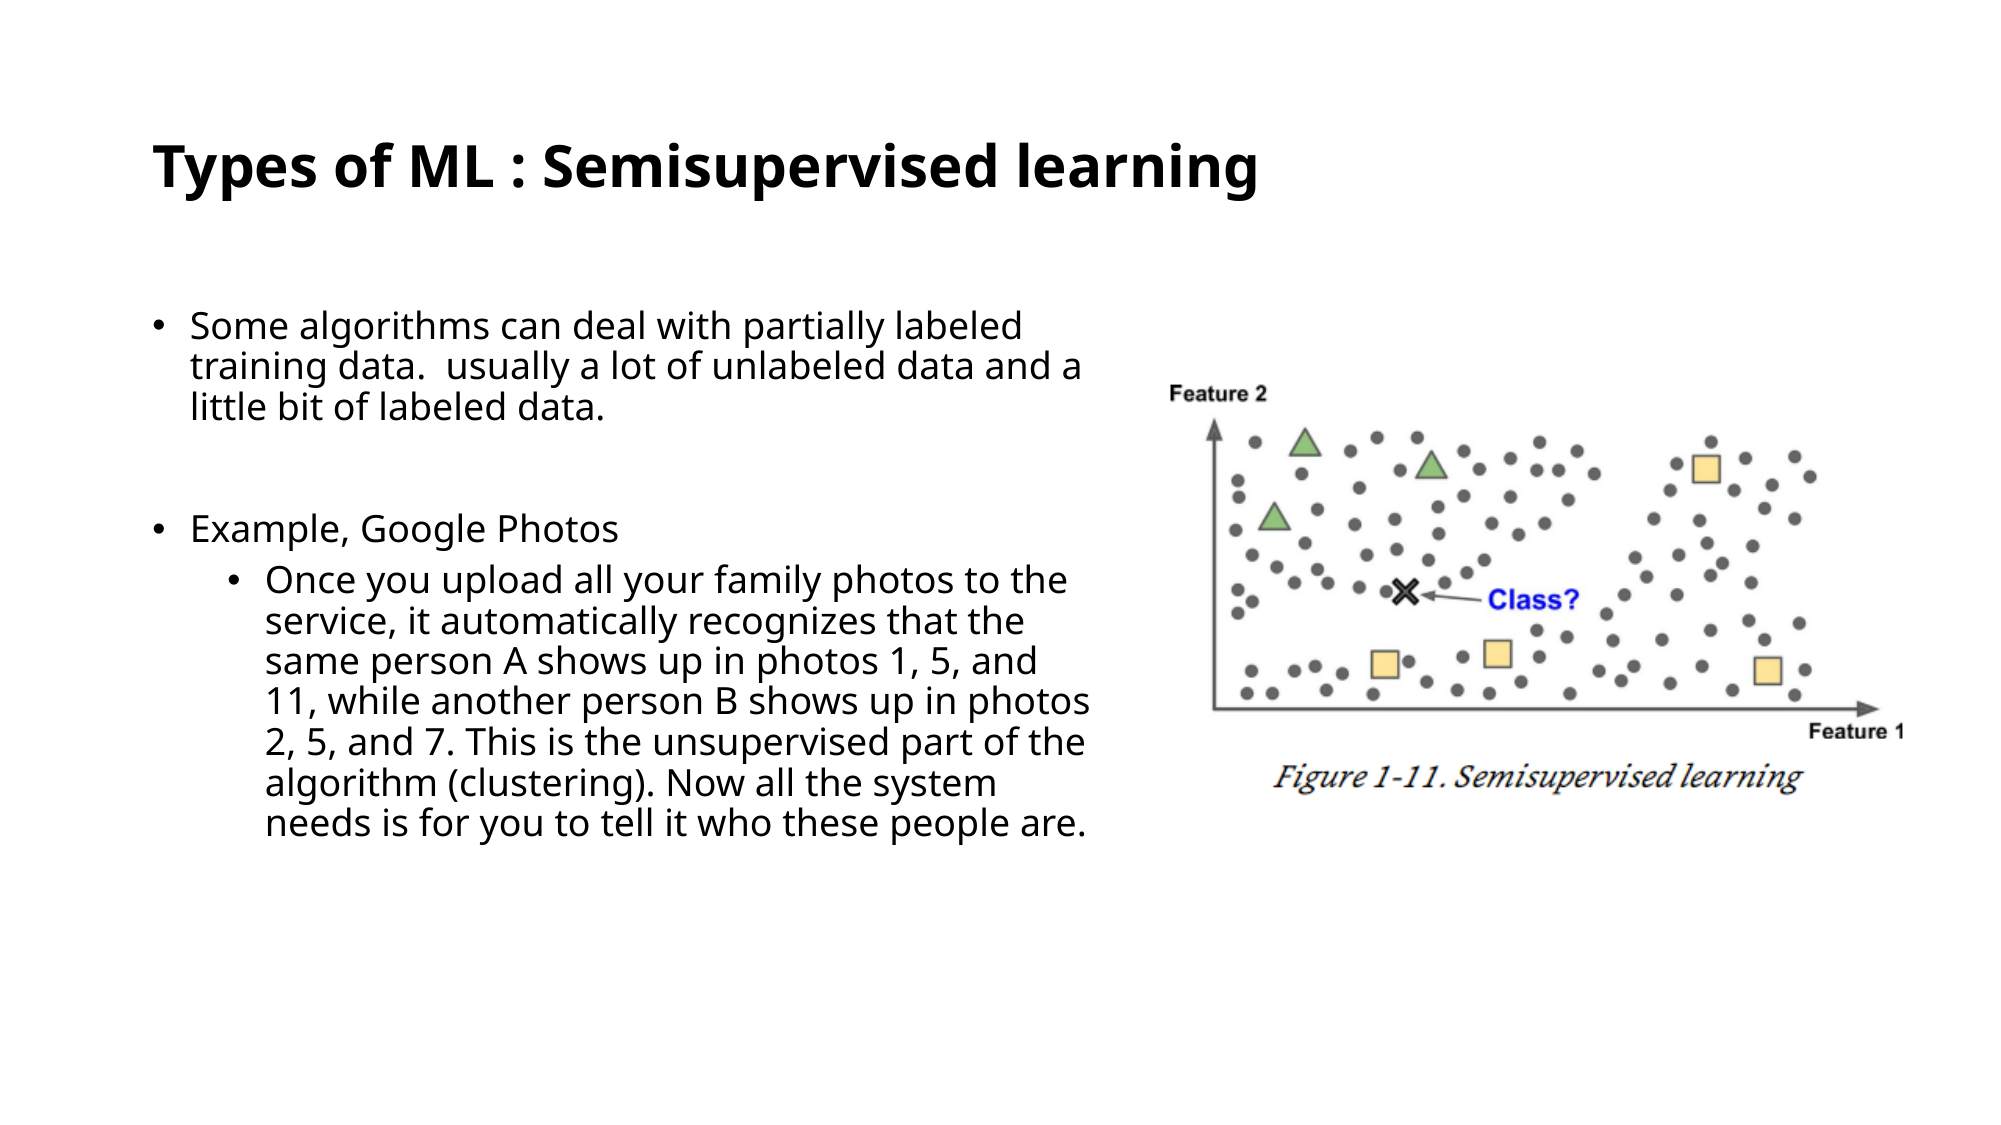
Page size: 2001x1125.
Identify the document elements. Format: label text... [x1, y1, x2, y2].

list Some algorithms can deal with partially labeled training data. usually a lot of unlabeled data and a little bit of labeled data. Example, Google Photos Once you upload all your family photos to the service, it automatically recognizes that the same person A shows up in photos 1, 5, and 11, while another person B shows up in photos 2, 5, and 7. This is the unsupervised part of the algorithm (clustering). Now all the system needs is for you to tell it who these people are. [137, 299, 1117, 1014]
picture [1163, 374, 1912, 800]
title Types of ML : Semisupervised learning [137, 59, 1863, 278]
